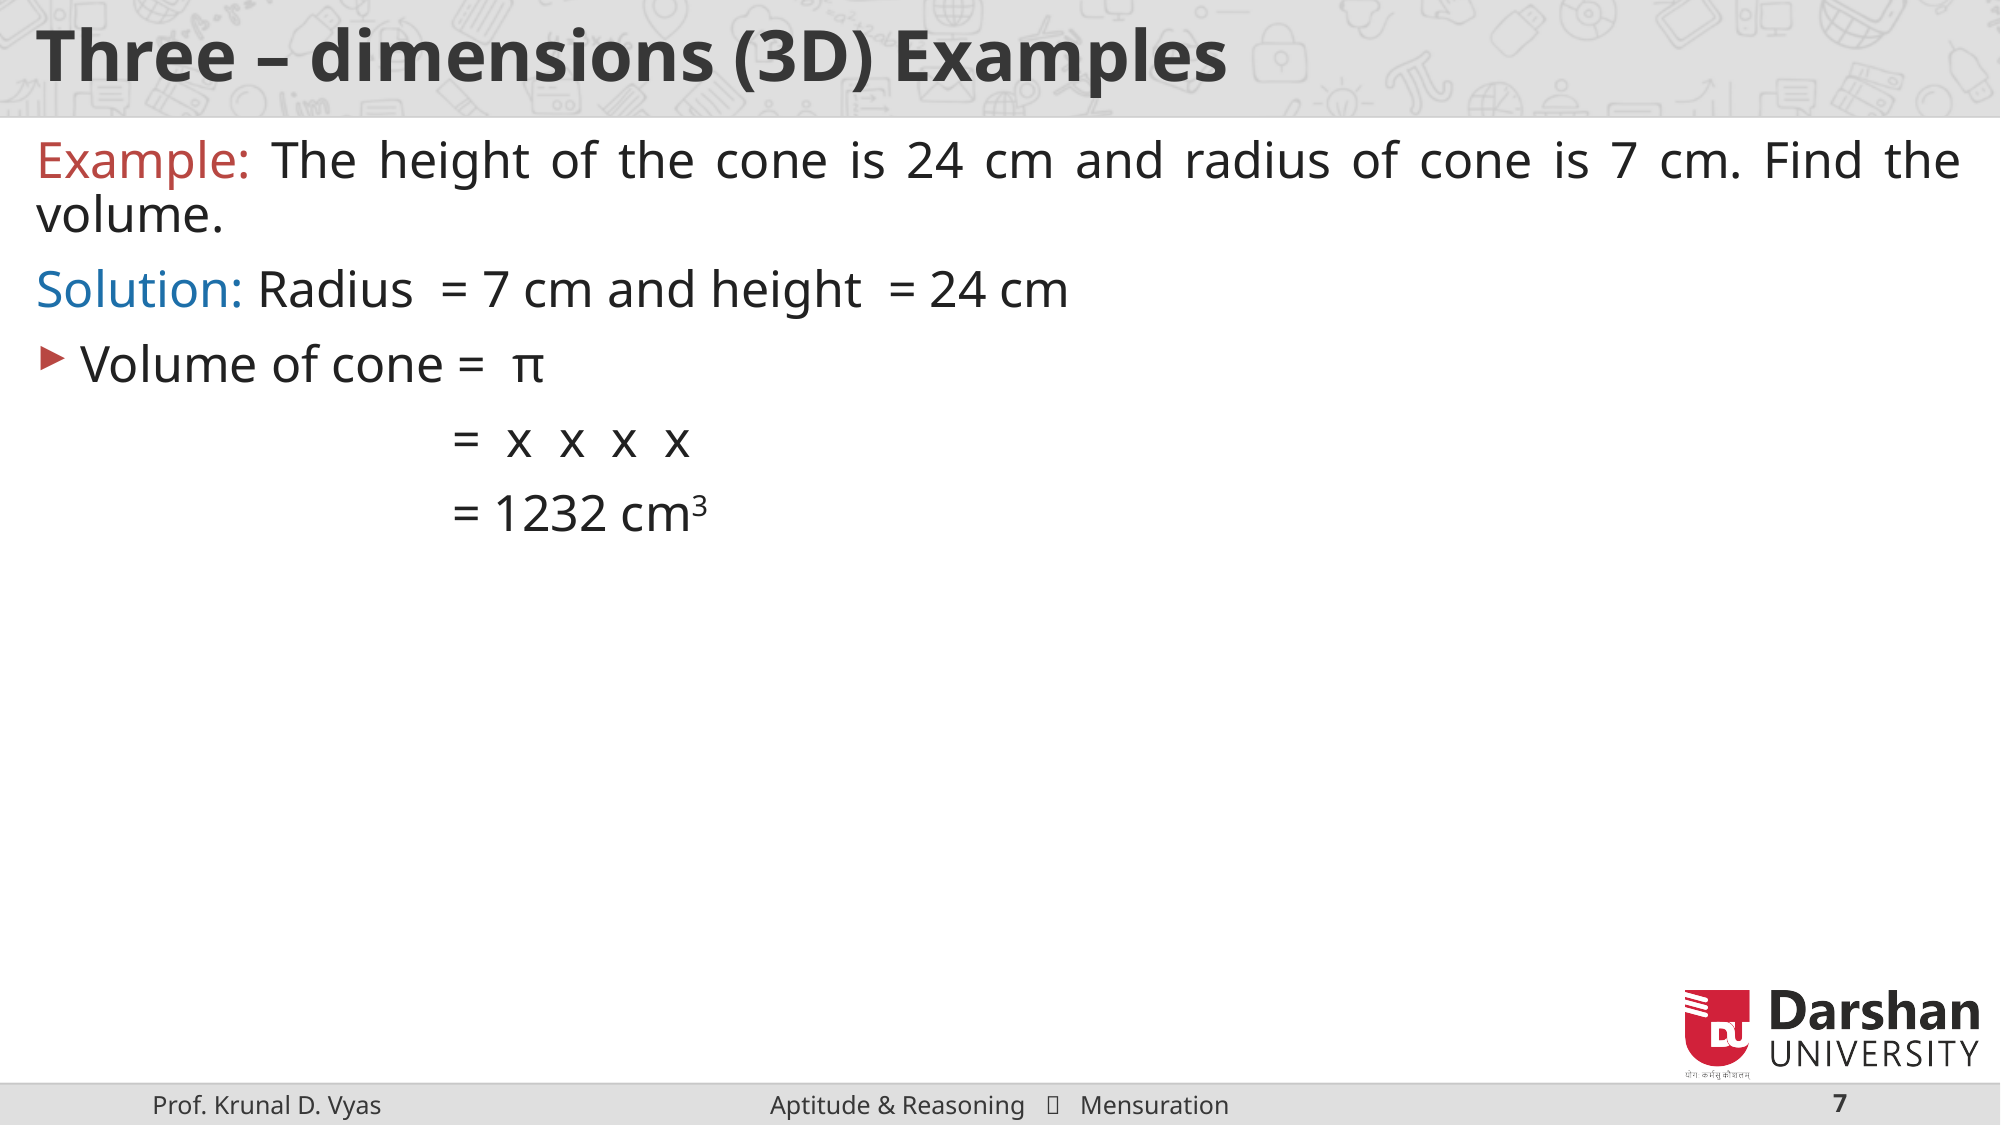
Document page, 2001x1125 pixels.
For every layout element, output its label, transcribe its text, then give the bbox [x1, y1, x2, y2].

title Three – dimensions (3D) Examples [0, 0, 2000, 117]
picture [1685, 990, 1979, 1080]
